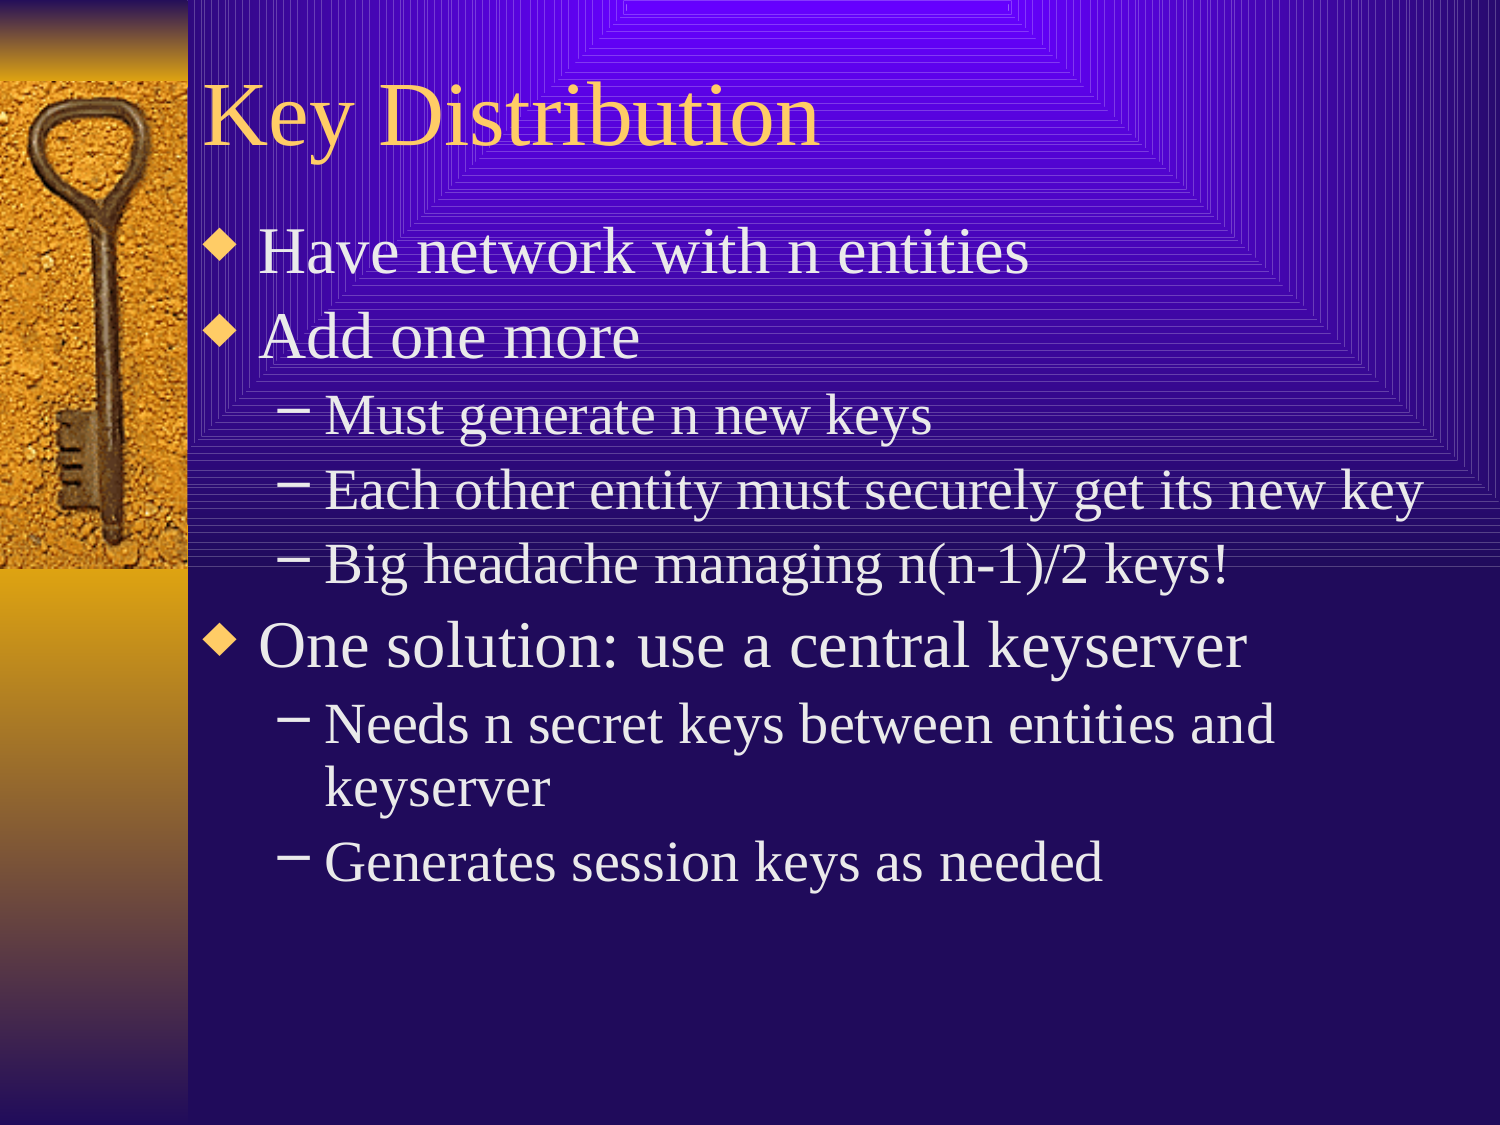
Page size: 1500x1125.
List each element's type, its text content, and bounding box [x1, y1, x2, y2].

list Have network with n entities Add one more Must generate n new keys Each other entity must securely get its new key Big headache managing n(n-1)/2 keys! One solution: use a central keyserver Needs n secret keys between entities and keyserver Generates session keys as needed [186, 207, 1463, 1095]
title Key Distribution [186, 9, 1463, 207]
picture [0, 81, 186, 569]
